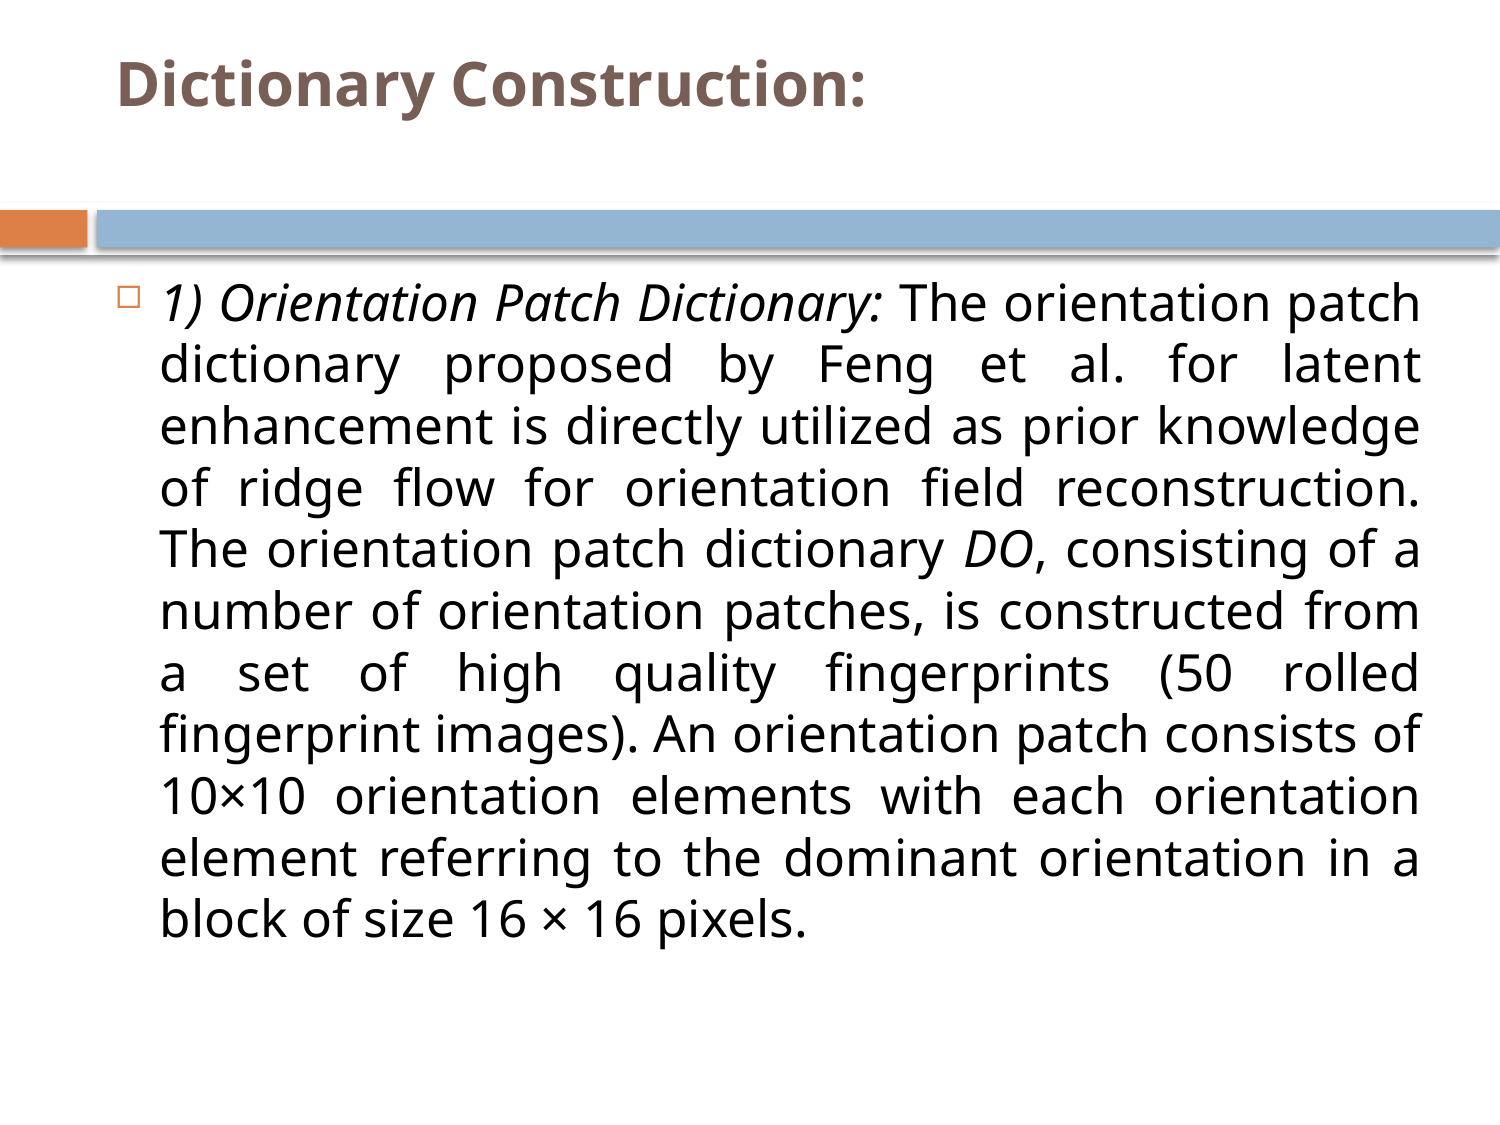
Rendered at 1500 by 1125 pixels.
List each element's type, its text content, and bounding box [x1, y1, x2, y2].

title Dictionary Construction: [100, 37, 1438, 200]
list 1) Orientation Patch Dictionary: The orientation patch dictionary proposed by Feng et al. for latent enhancement is directly utilized as prior knowledge of ridge flow for orientation field reconstruction. The orientation patch dictionary DO, consisting of a number of orientation patches, is constructed from a set of high quality fingerprints (50 rolled fingerprint images). An orientation patch consists of 10×10 orientation elements with each orientation element referring to the dominant orientation in a block of size 16 × 16 pixels. [100, 262, 1438, 1000]
